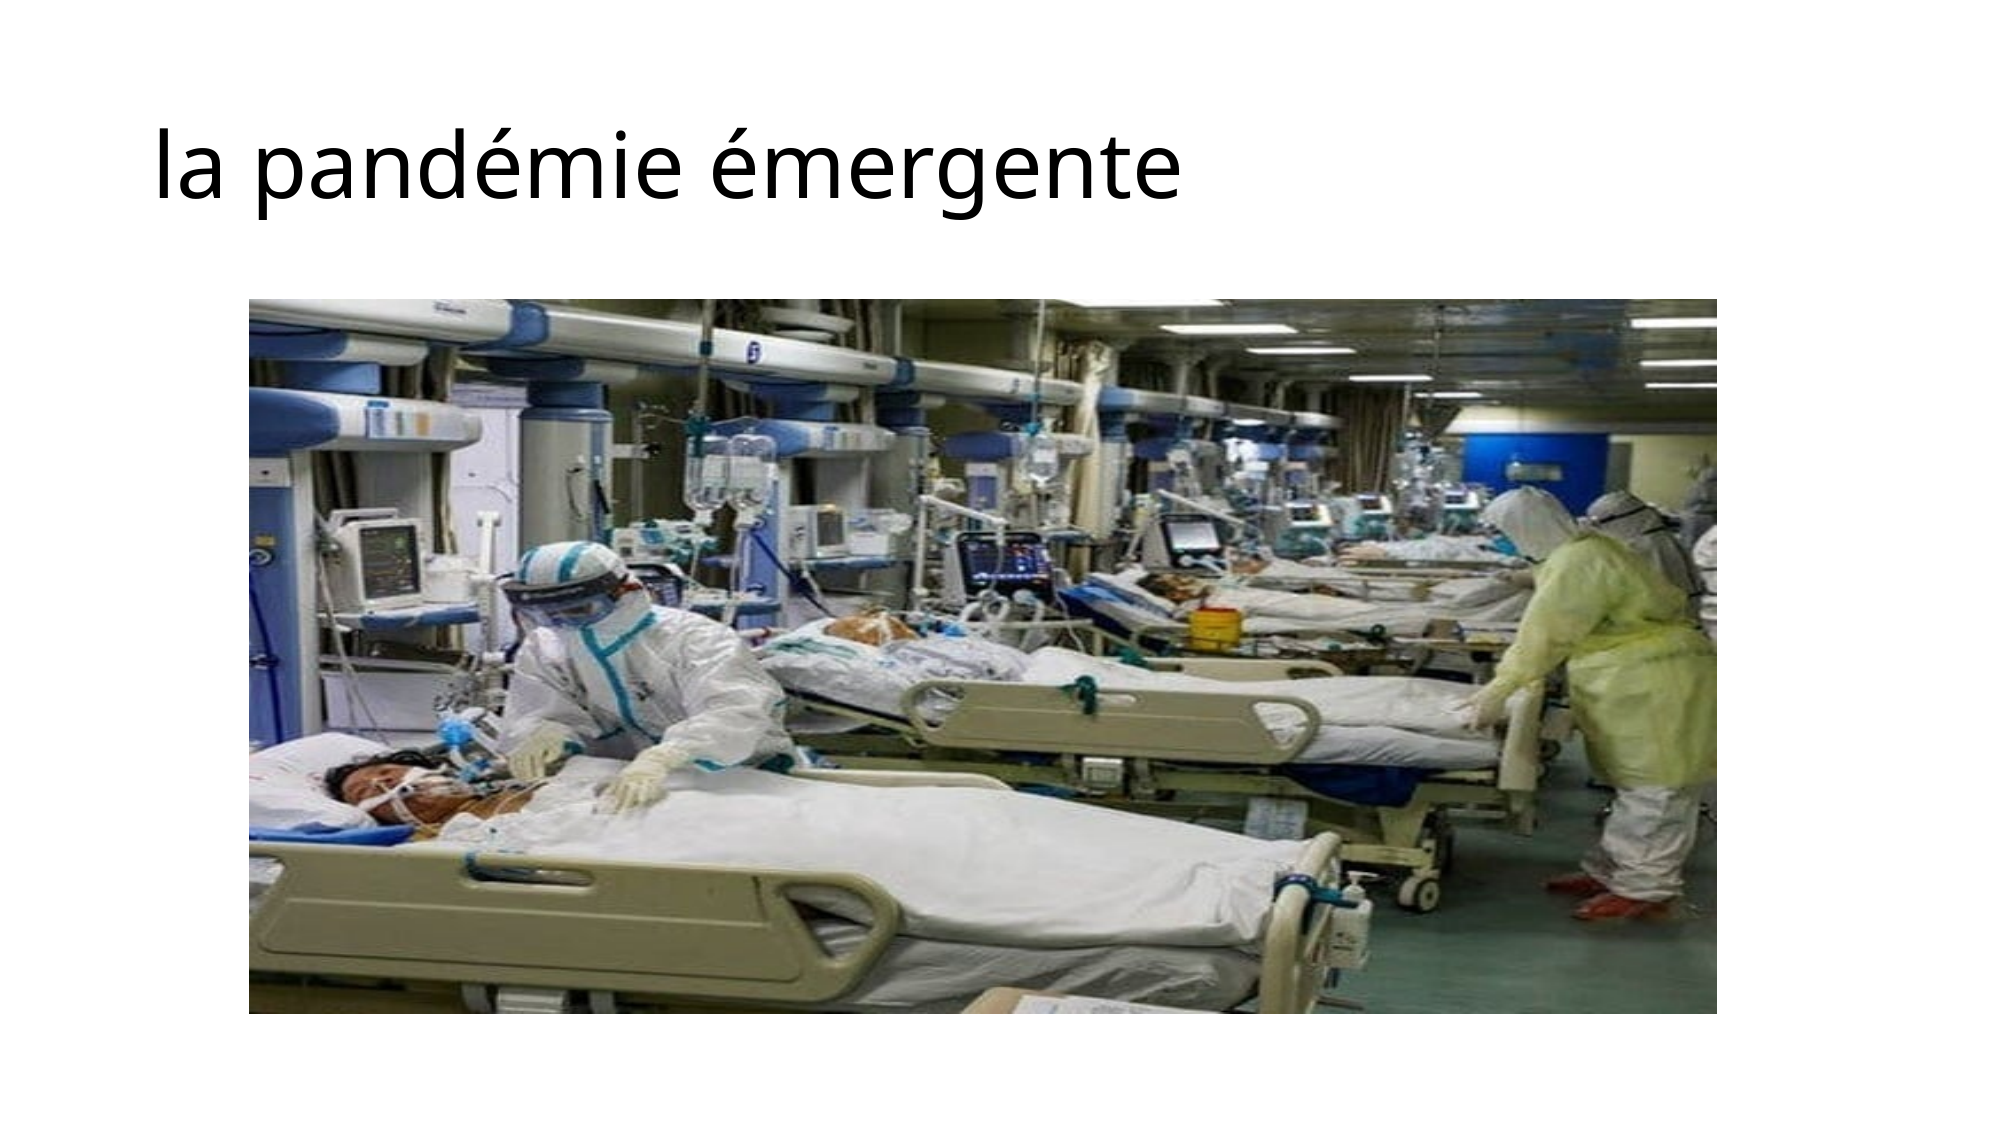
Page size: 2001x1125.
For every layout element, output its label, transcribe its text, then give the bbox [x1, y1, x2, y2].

title la pandémie émergente [137, 59, 1863, 278]
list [249, 299, 1716, 1014]
